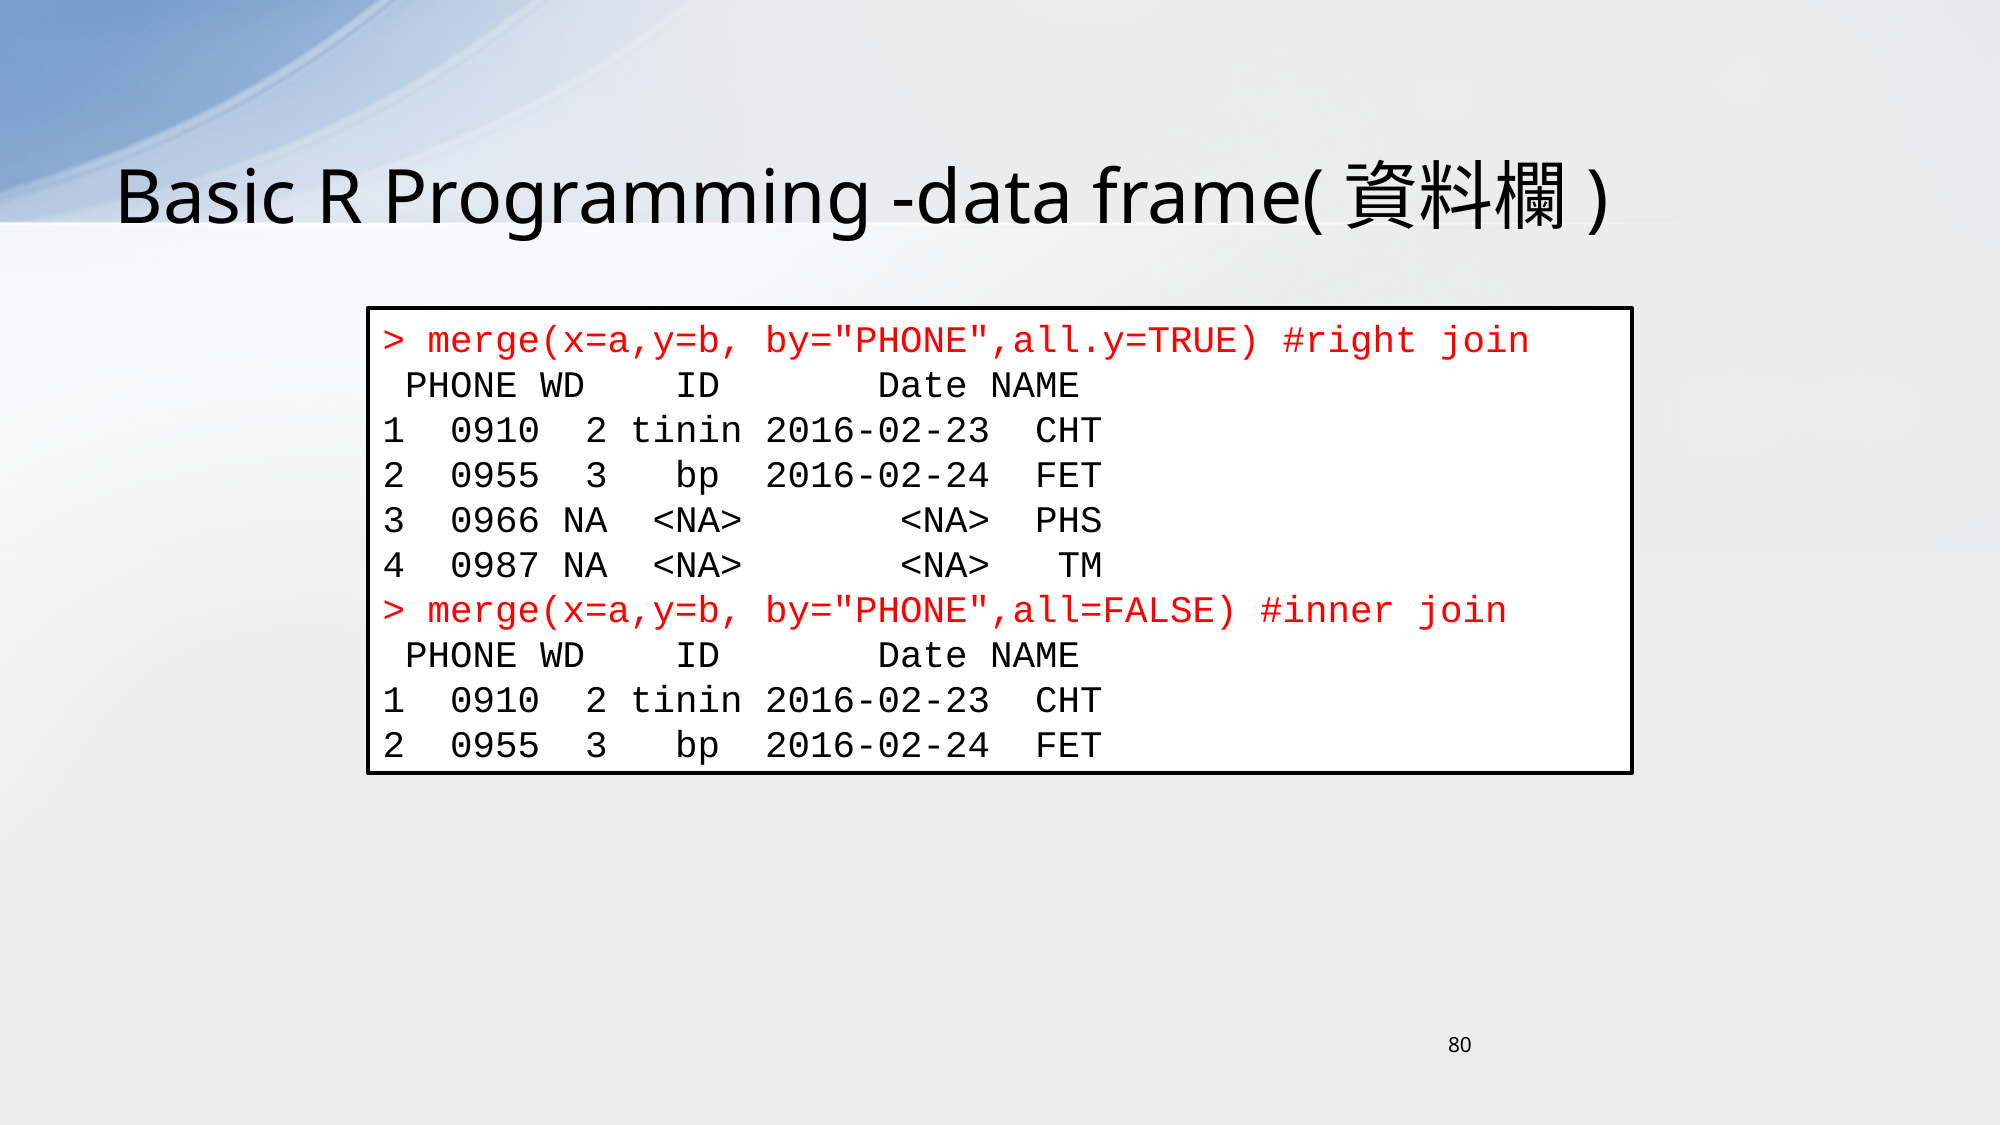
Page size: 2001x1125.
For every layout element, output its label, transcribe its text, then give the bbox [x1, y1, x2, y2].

picture [0, 0, 2000, 1125]
title Basic R Programming -data frame(資料欄) [99, 58, 1900, 247]
text_box > merge(x=a,y=b, by="PHONE",all.y=TRUE) #right join PHONE WD ID Date NAME 1 0910 2 tinin 2016-02-23 CHT 2 0955 3 bp 2016-02-24 FET 3 0966 NA <NA> <NA> PHS 4 0987 NA <NA> <NA> TM > merge(x=a,y=b, by="PHONE",all=FALSE) #inner join PHONE WD ID Date NAME 1 0910 2 tinin 2016-02-23 CHT 2 0955 3 bp 2016-02-24 FET [366, 306, 1634, 775]
slide_number 80 [1433, 1024, 1900, 1103]
